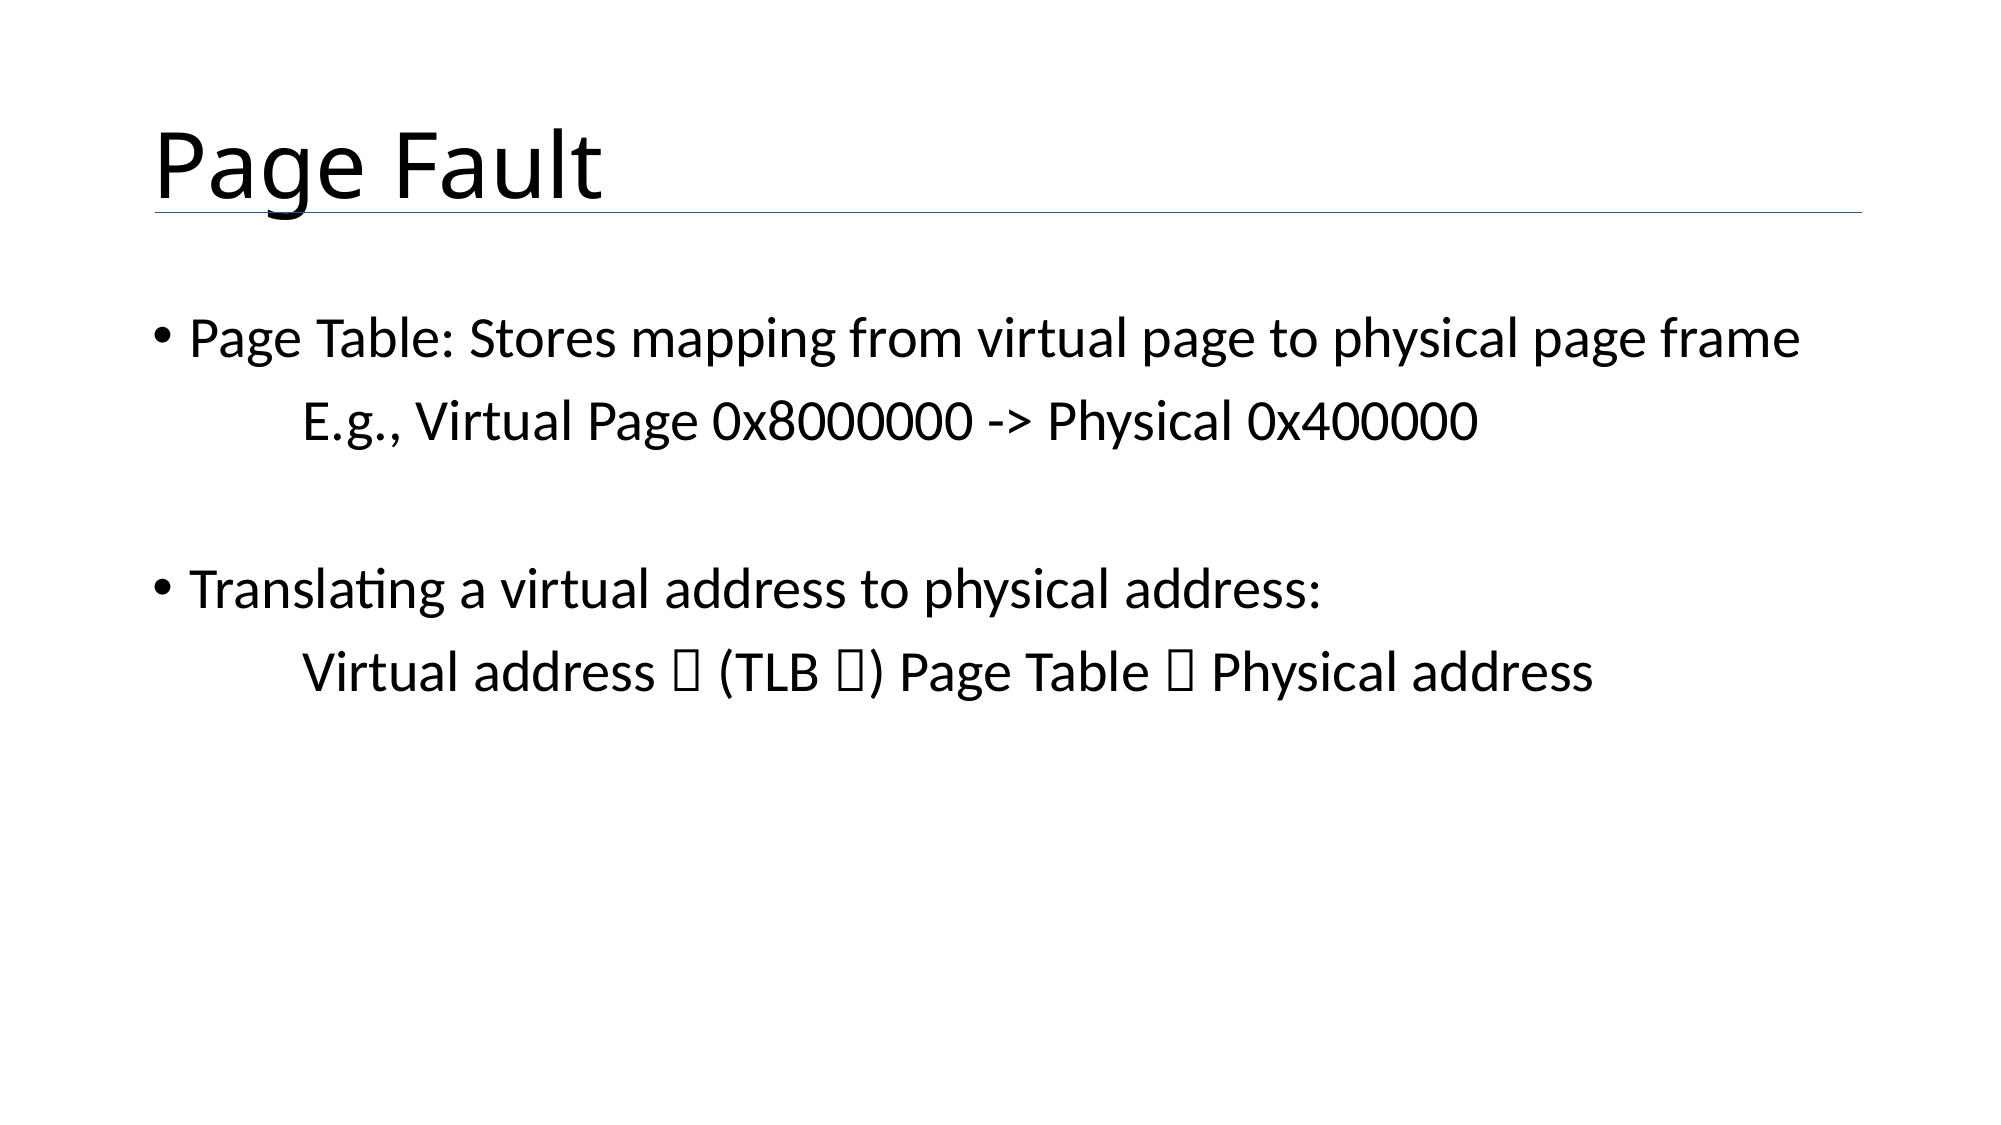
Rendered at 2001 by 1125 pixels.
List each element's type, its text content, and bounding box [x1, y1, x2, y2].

title Page Fault [137, 59, 1863, 278]
list Page Table: Stores mapping from virtual page to physical page frame E.g., Virtual Page 0x8000000 -> Physical 0x400000 Translating a virtual address to physical address: Virtual address  (TLB ) Page Table  Physical address [137, 299, 1917, 1014]
